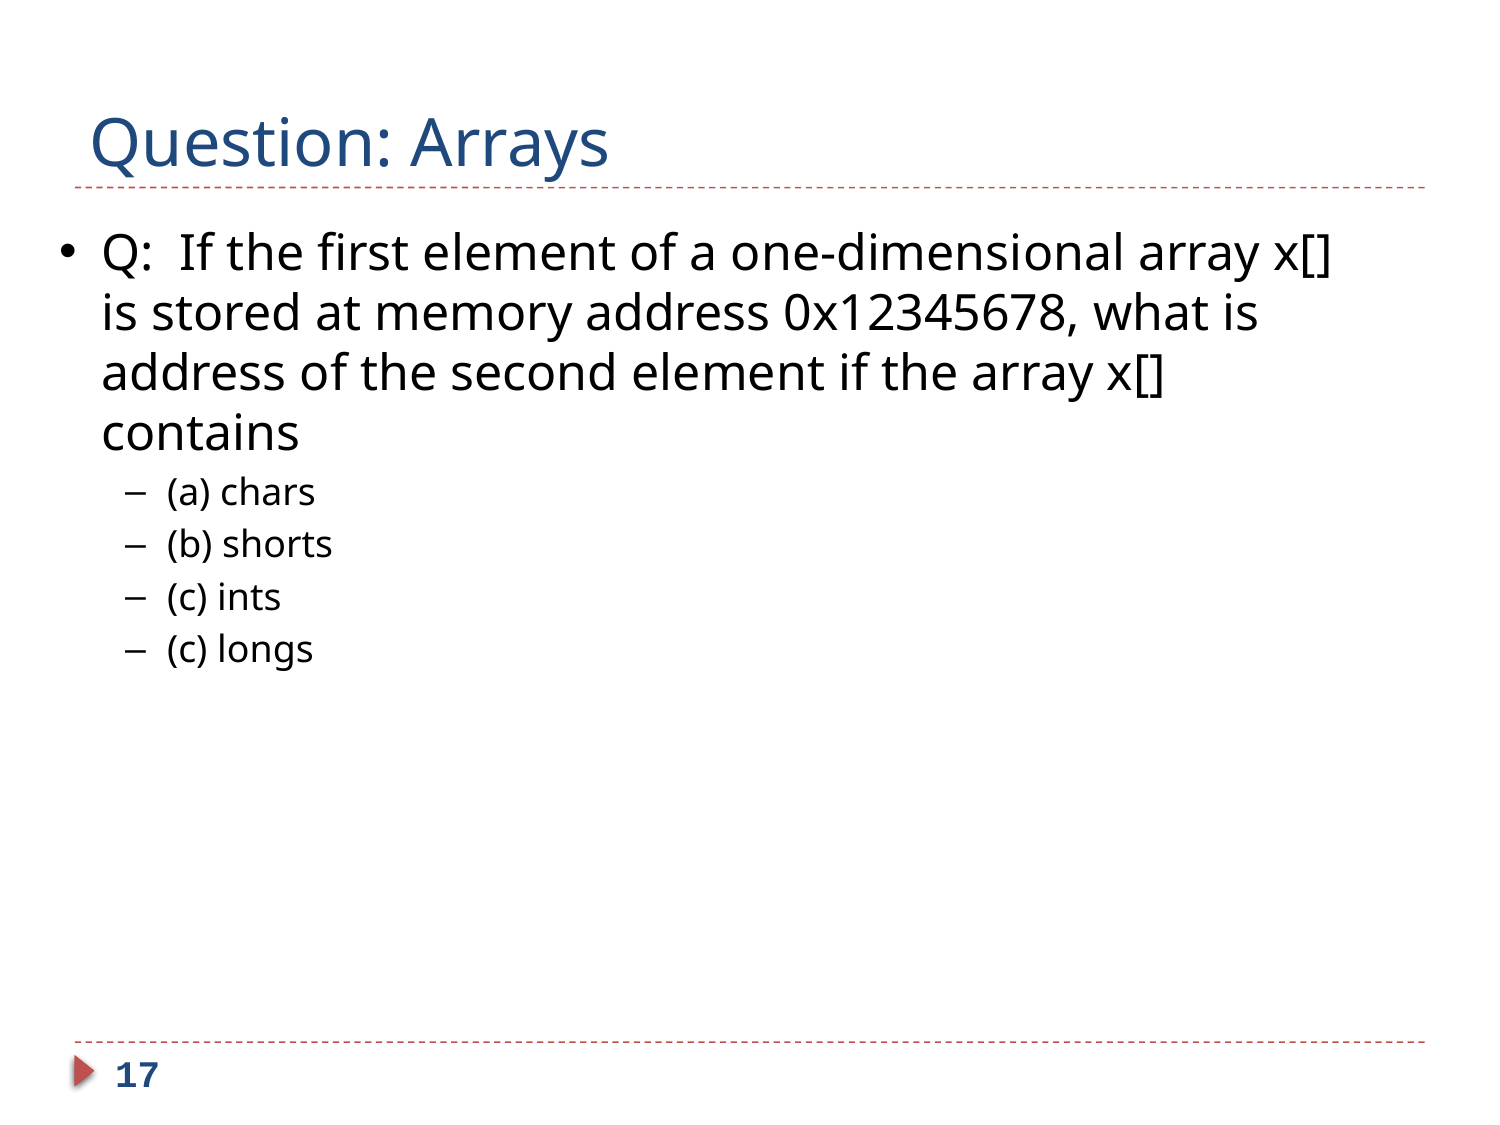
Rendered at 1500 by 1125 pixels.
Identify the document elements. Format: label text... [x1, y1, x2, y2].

slide_number 17 [100, 1042, 426, 1103]
text_box Q: If the first element of a one-dimensional array x[] is stored at memory address 0x12345678, what is address of the second element if the array x[] contains (a) chars (b) shorts (c) ints (c) longs [44, 213, 1387, 761]
title Question: Arrays [75, 37, 1425, 188]
